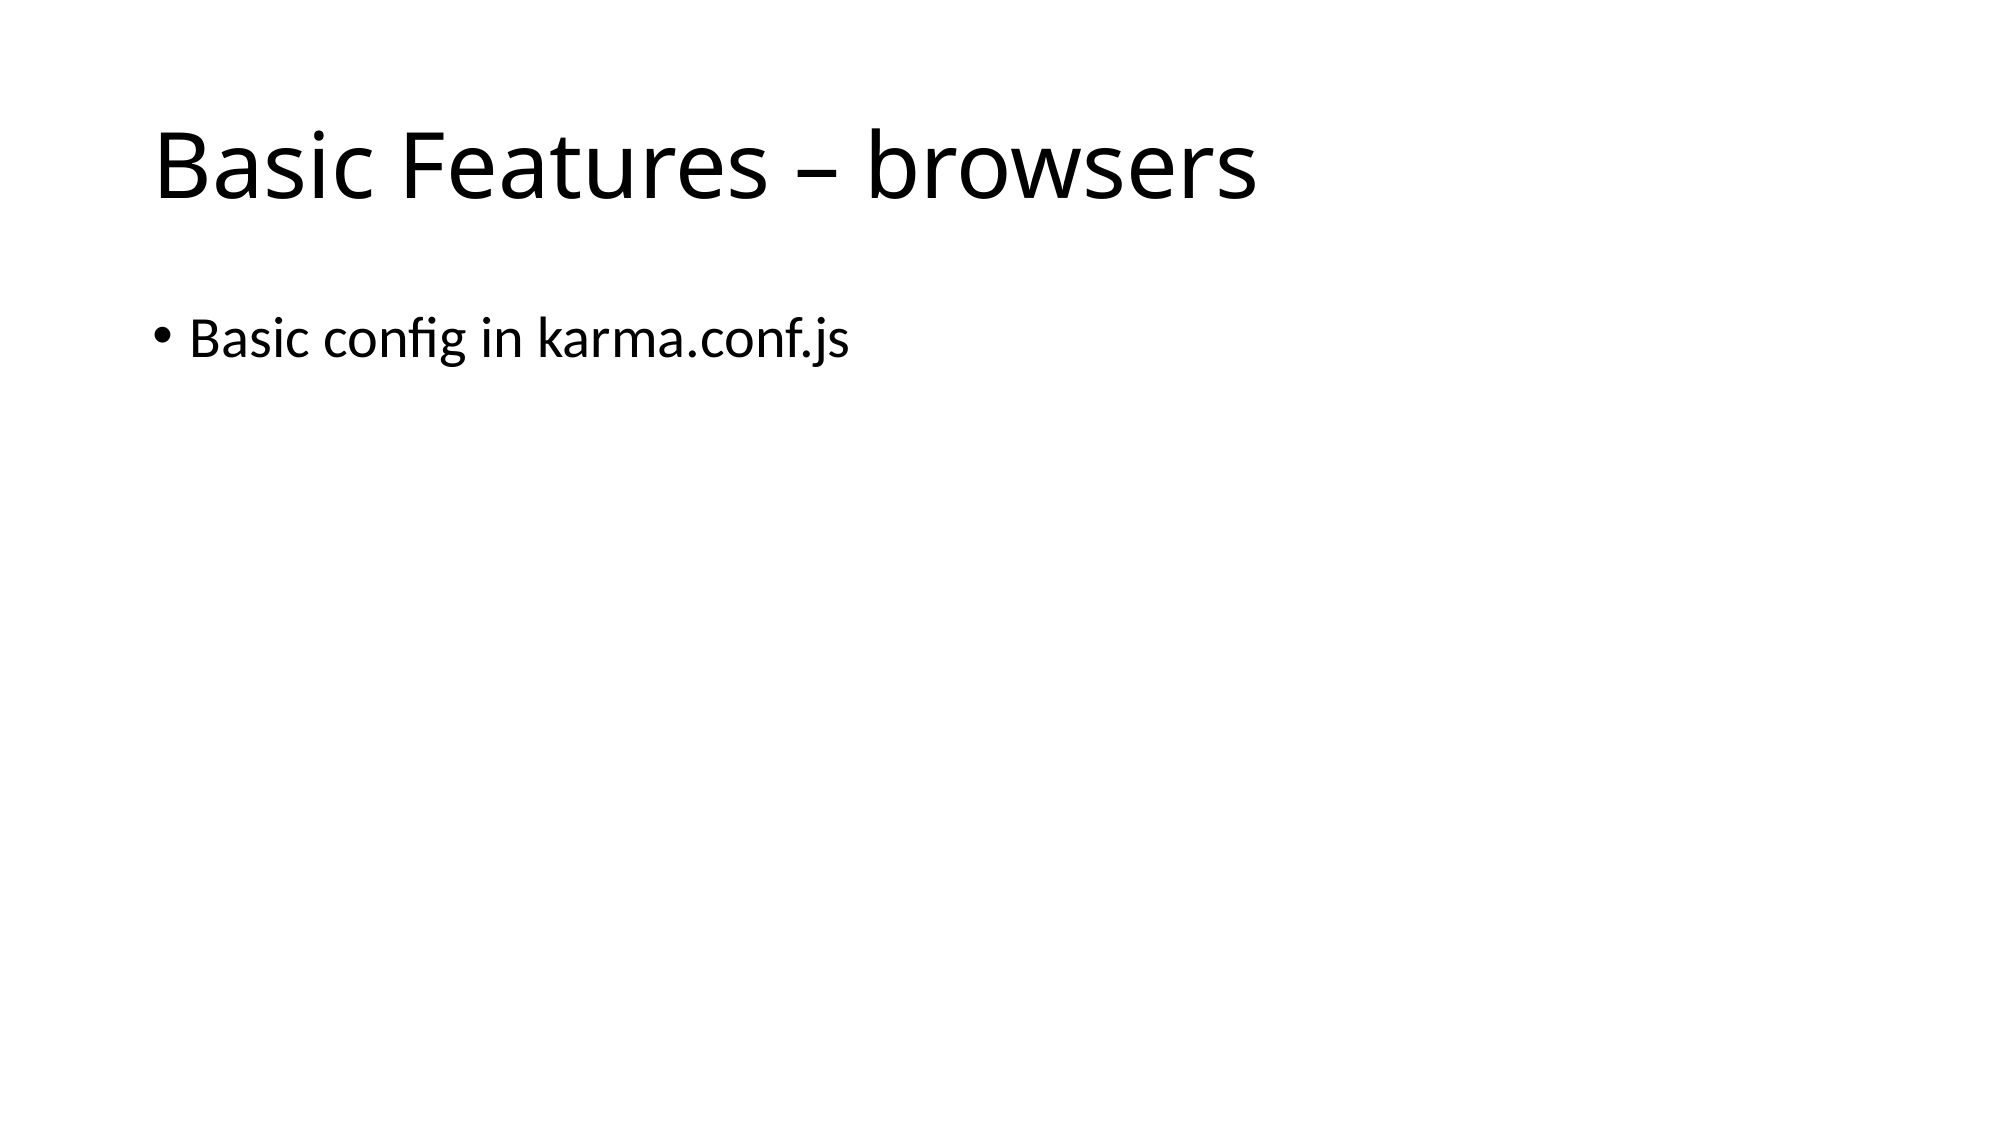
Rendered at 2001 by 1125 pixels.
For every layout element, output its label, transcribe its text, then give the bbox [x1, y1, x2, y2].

list Basic config in karma.conf.js [137, 299, 1863, 1014]
title Basic Features – browsers [137, 59, 1863, 278]
